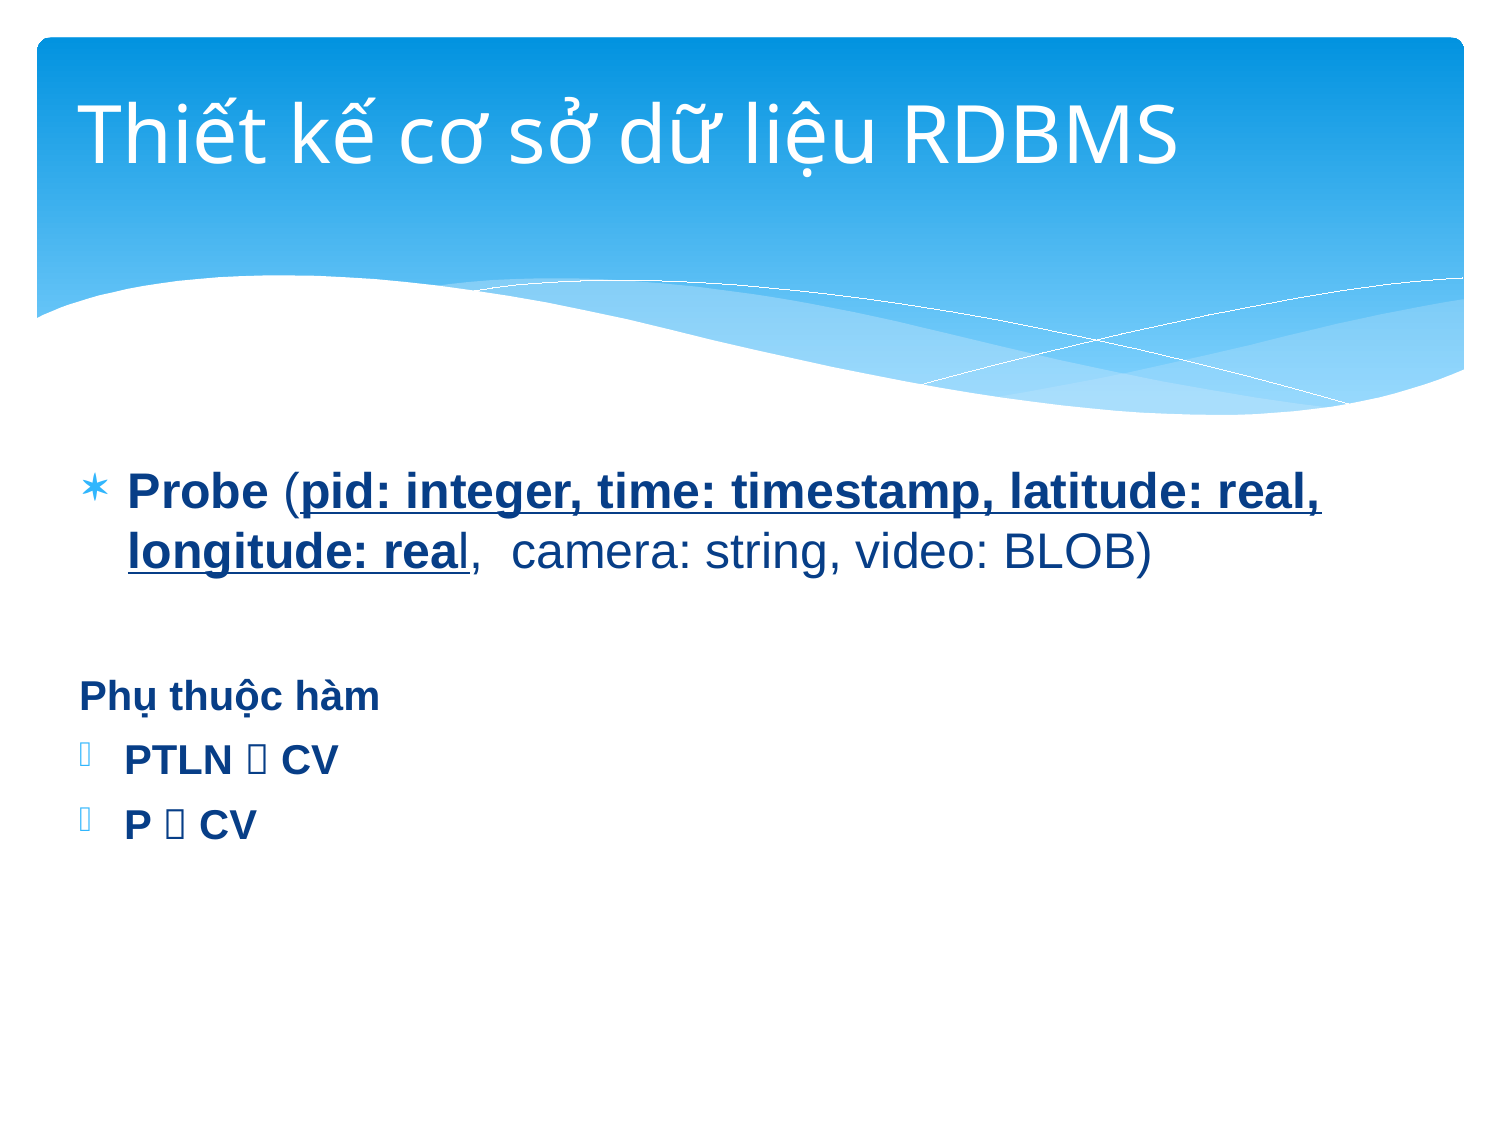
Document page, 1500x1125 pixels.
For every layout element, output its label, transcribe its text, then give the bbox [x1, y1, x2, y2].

title Thiết kế cơ sở dữ liệu RDBMS [62, 37, 1250, 225]
text_box Phụ thuộc hàm PTLN  CV P  CV [67, 660, 1343, 888]
list Probe (pid: integer, time: timestamp, latitude: real, longitude: real, camera: string, video: BLOB) [67, 451, 1493, 658]
